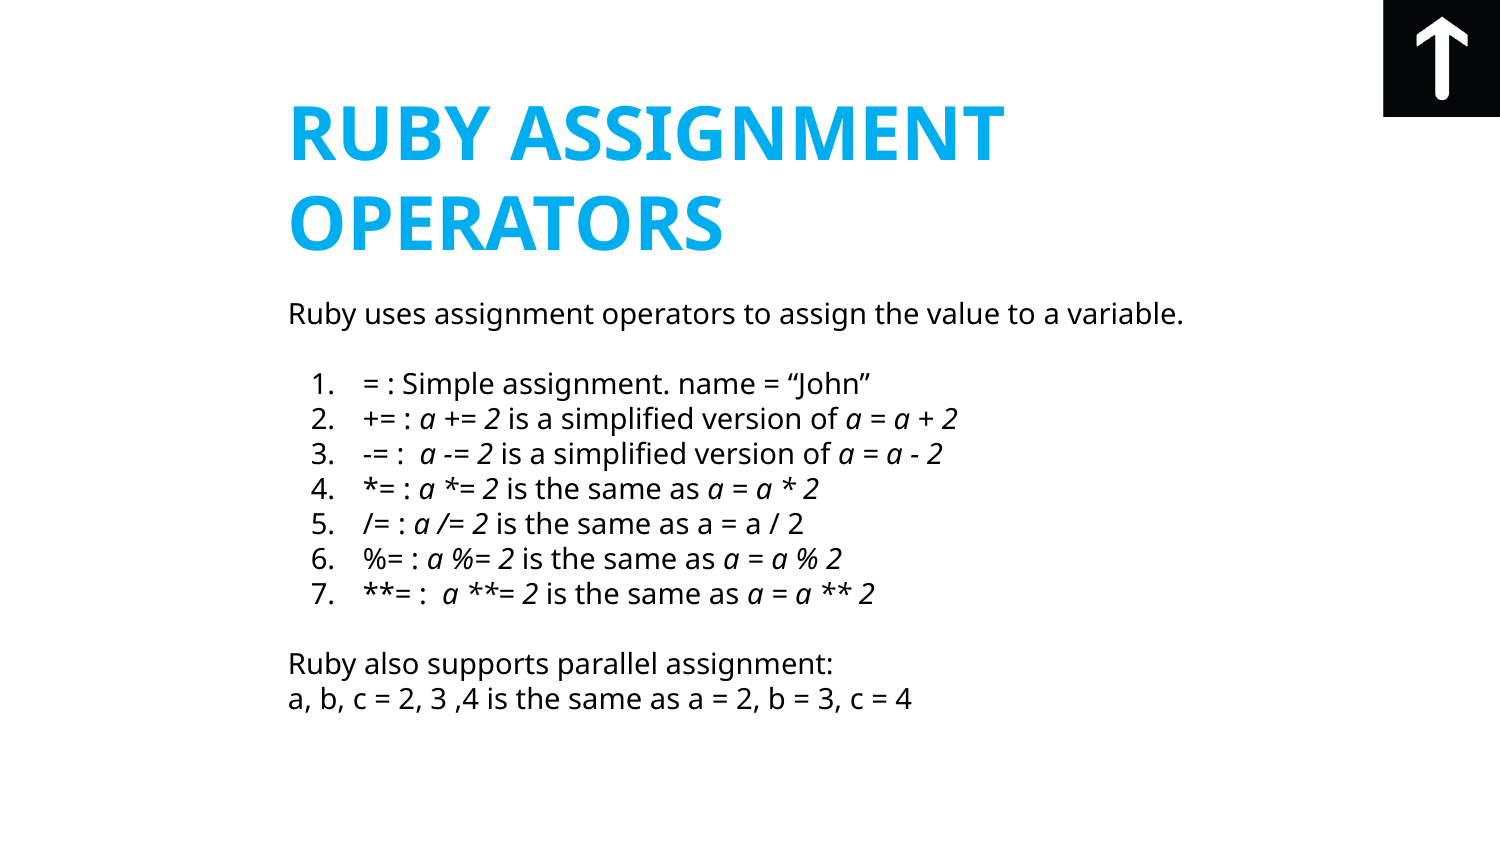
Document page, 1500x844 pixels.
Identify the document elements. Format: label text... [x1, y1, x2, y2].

picture [1383, 0, 1500, 117]
title RUBY ASSIGNMENT OPERATORS [273, 70, 1227, 187]
list Ruby uses assignment operators to assign the value to a variable. = : Simple assignment. name = “John” += : a += 2 is a simplified version of a = a + 2 -= : a -= 2 is a simplified version of a = a - 2 *= : a *= 2 is the same as a = a * 2 /= : a /= 2 is the same as a = a / 2 %= : a %= 2 is the same as a = a % 2 **= : a **= 2 is the same as a = a ** 2 Ruby also supports parallel assignment: a, b, c = 2, 3 ,4 is the same as a = 2, b = 3, c = 4 [273, 280, 1227, 752]
